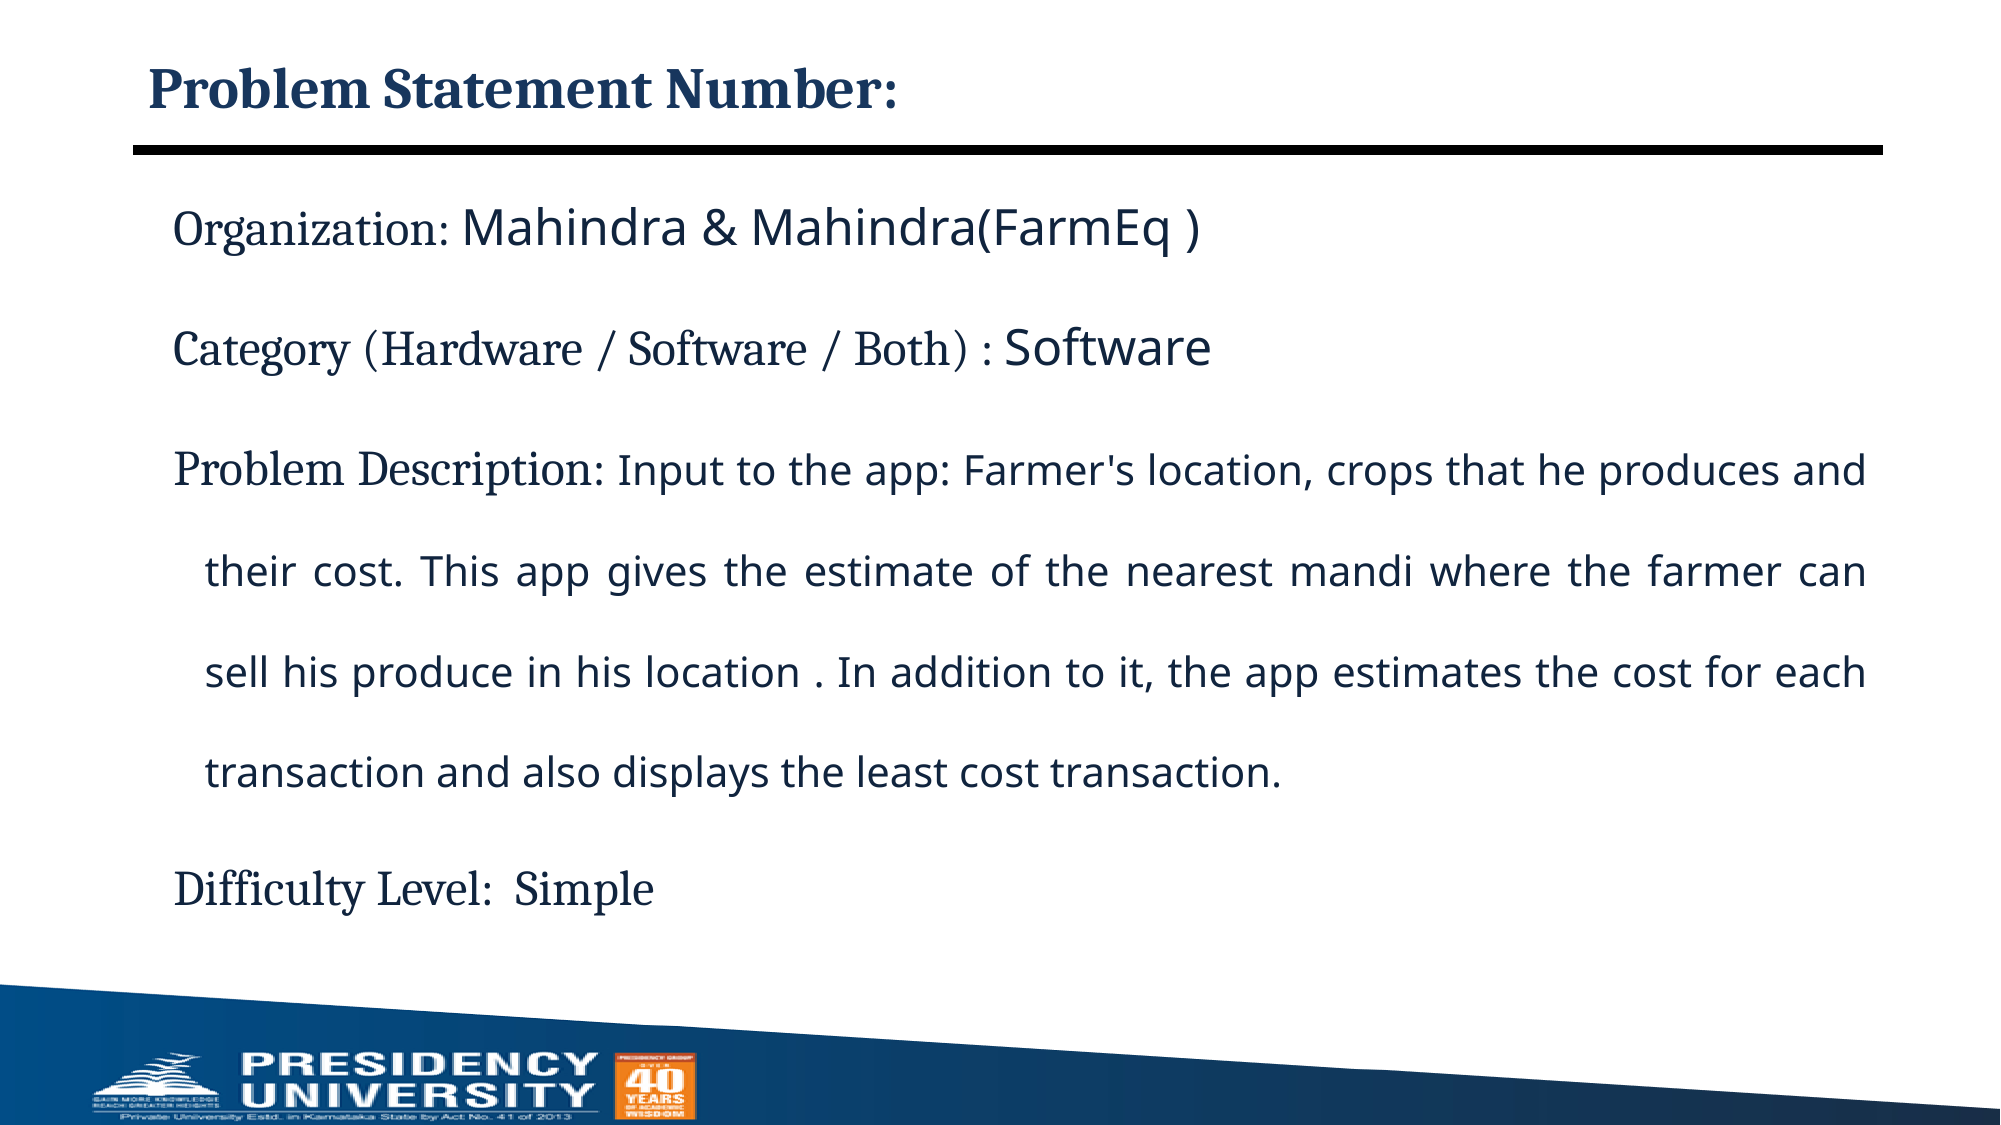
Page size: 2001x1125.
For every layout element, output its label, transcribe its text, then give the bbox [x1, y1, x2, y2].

title Problem Statement Number: [133, 45, 1884, 125]
picture [0, 982, 2000, 1125]
list Organization: Mahindra & Mahindra(FarmEq ) Category (Hardware / Software / Both) : Software Problem Description: Input to the app: Farmer's location, crops that he produces and their cost. This app gives the estimate of the nearest mandi where the farmer can sell his produce in his location . In addition to it, the app estimates the cost for each transaction and also displays the least cost transaction. Difficulty Level: Simple [133, 187, 1884, 1000]
